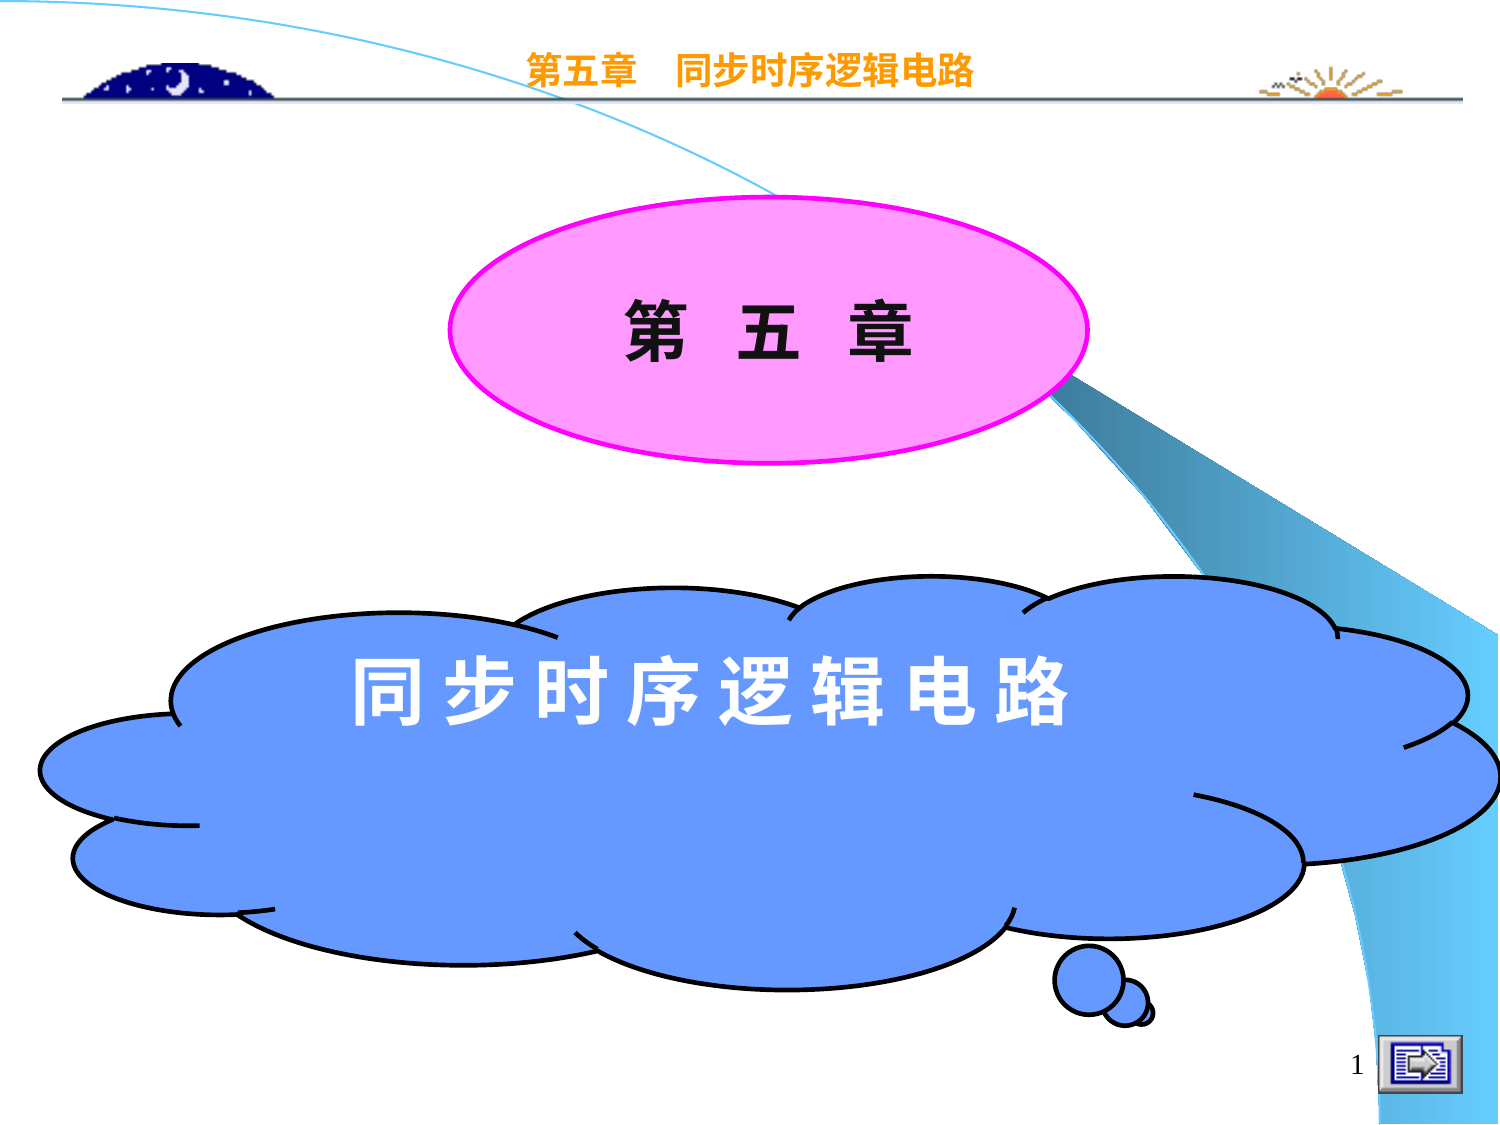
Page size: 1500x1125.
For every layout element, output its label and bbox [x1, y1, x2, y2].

picture [62, 63, 1463, 104]
text_box [0, 1, 1499, 1124]
picture [1378, 1035, 1463, 1094]
